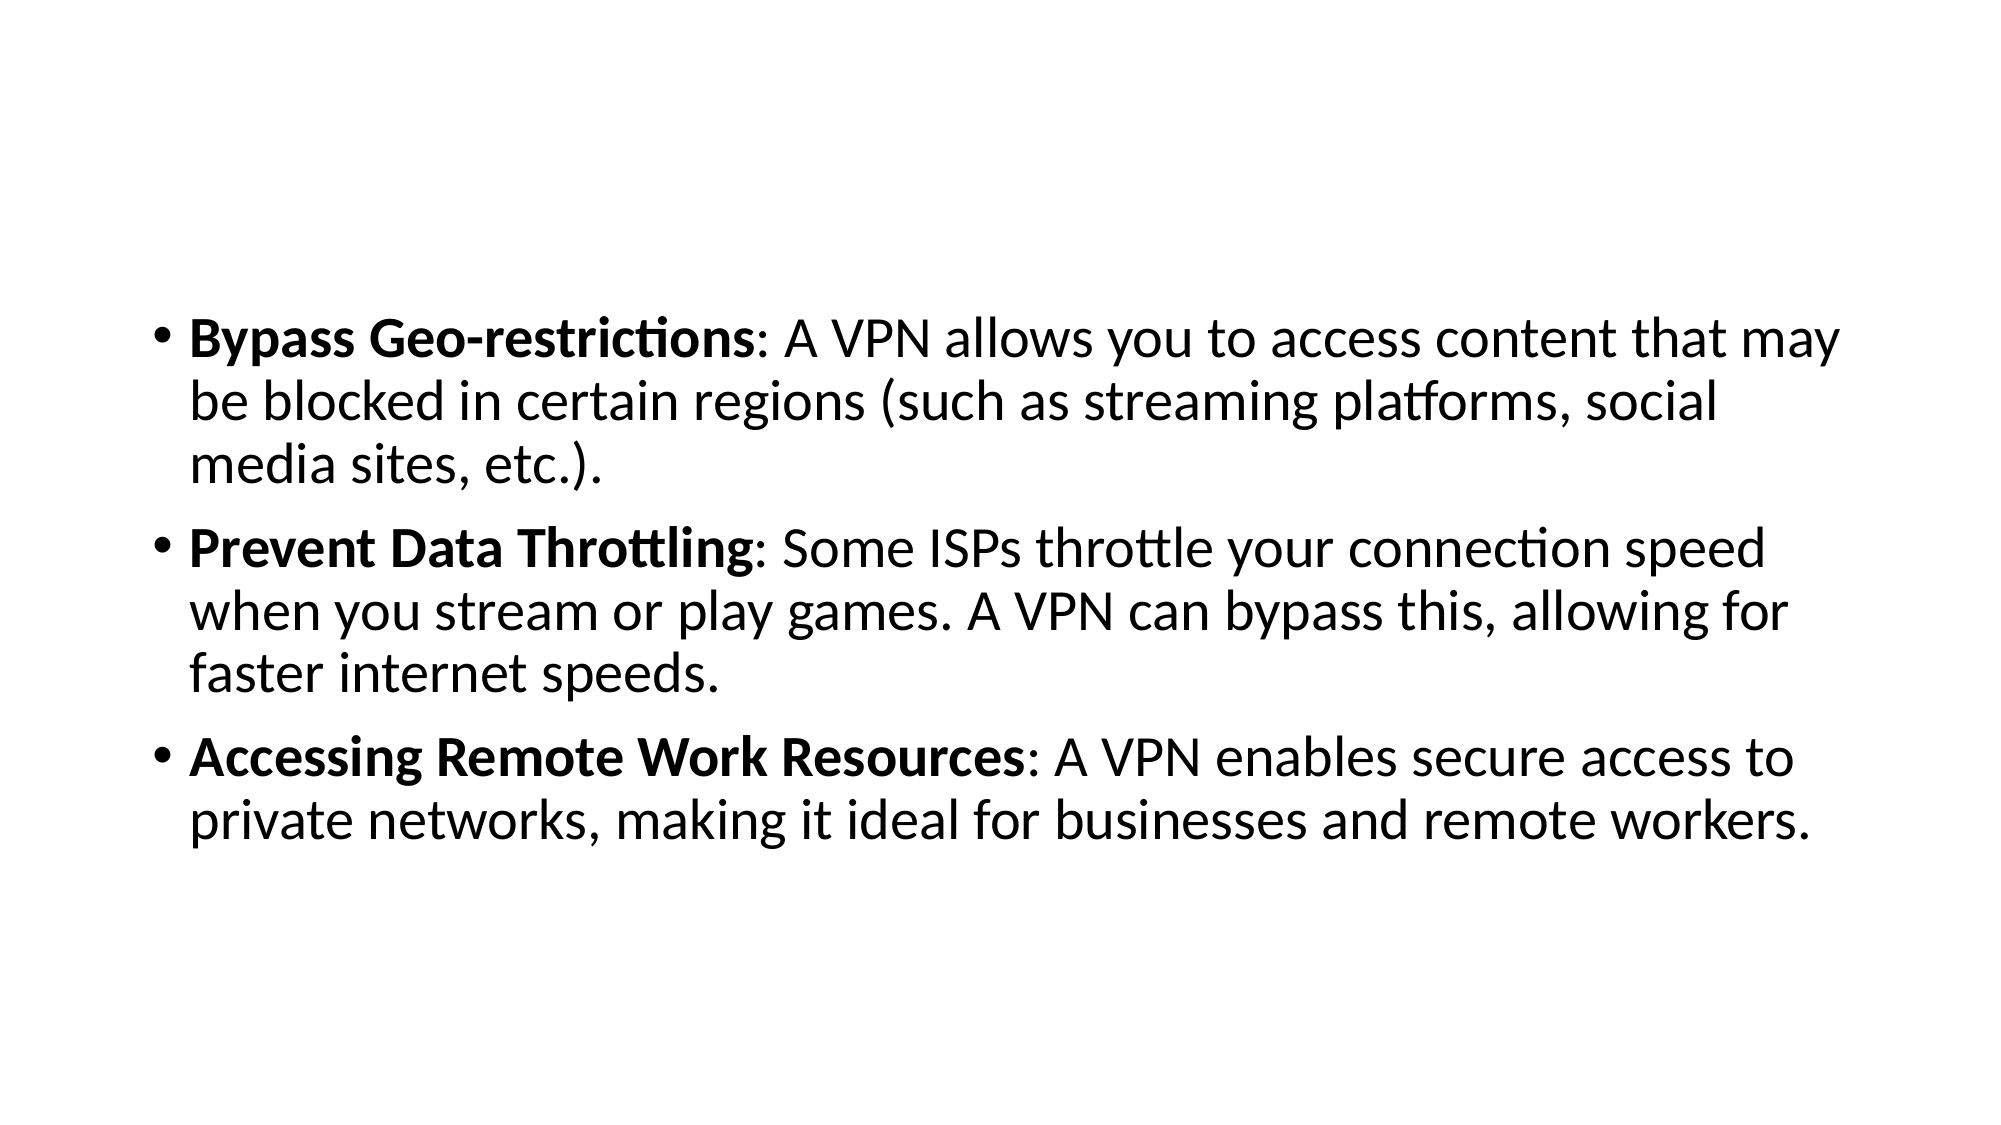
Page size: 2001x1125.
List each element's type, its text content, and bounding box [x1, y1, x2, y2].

list Bypass Geo-restrictions: A VPN allows you to access content that may be blocked in certain regions (such as streaming platforms, social media sites, etc.). Prevent Data Throttling: Some ISPs throttle your connection speed when you stream or play games. A VPN can bypass this, allowing for faster internet speeds. Accessing Remote Work Resources: A VPN enables secure access to private networks, making it ideal for businesses and remote workers. [137, 299, 1863, 1014]
